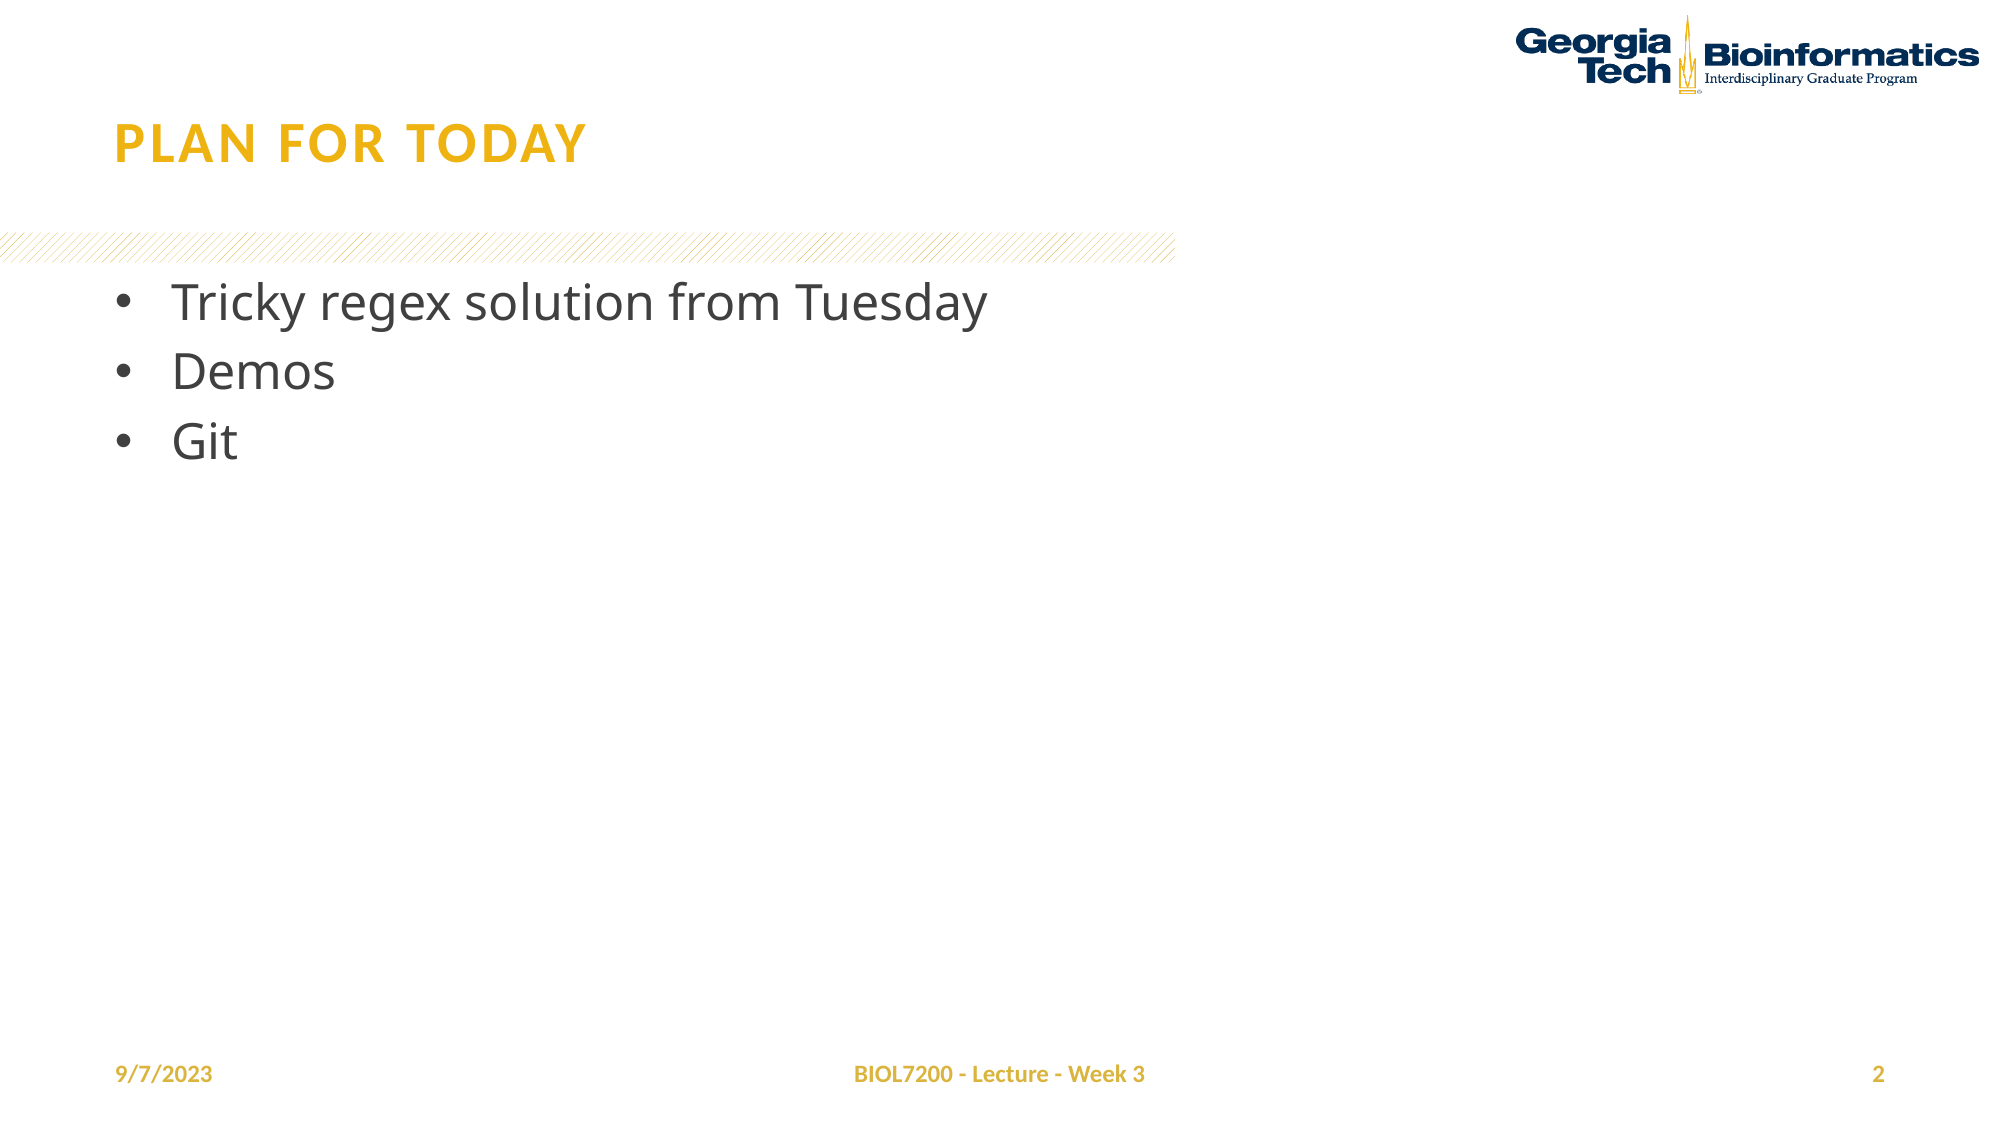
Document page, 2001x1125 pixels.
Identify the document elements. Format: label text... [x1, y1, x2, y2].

picture [1516, 15, 1979, 94]
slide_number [99, 1042, 567, 1103]
title Plan for today [99, 45, 1900, 233]
footer BIOL7200 - Lecture - Week 3 [683, 1042, 1317, 1103]
slide_number 2 [1433, 1042, 1900, 1103]
list Tricky regex solution from Tuesday Demos Git [99, 262, 1900, 1005]
